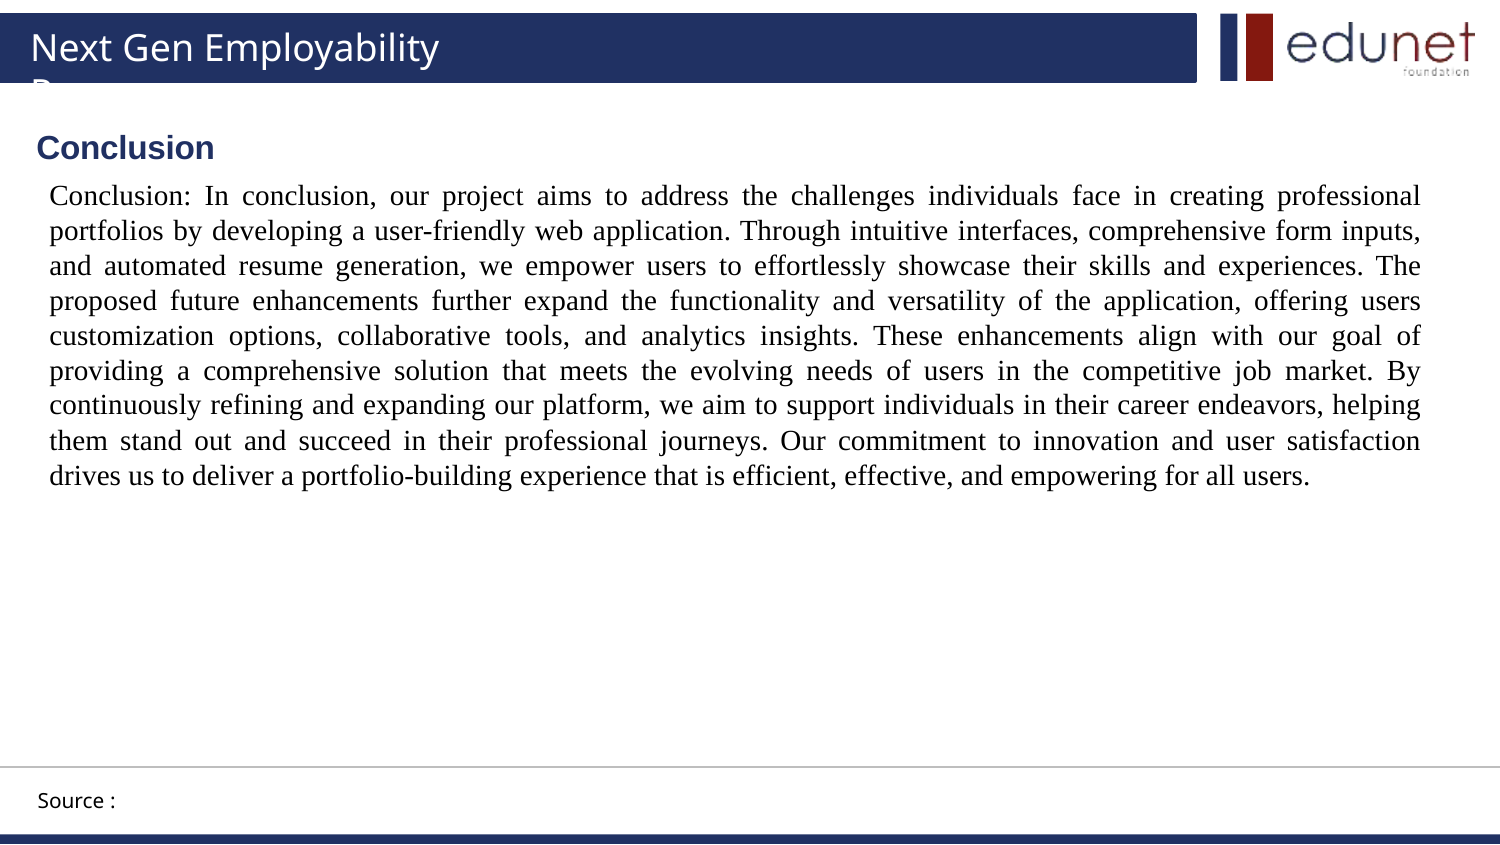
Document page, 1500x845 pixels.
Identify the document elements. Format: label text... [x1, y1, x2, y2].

text_box Source : [35, 785, 118, 814]
text_box Next Gen Employability Program [28, 21, 576, 114]
picture [1287, 22, 1475, 76]
text_box Conclusion [34, 123, 221, 166]
text_box Conclusion: In conclusion, our project aims to address the challenges individuals face in creating professional portfolios by developing a user-friendly web application. Through intuitive interfaces, comprehensive form inputs, and automated resume generation, we empower users to effortlessly showcase their skills and experiences. The proposed future enhancements further expand the functionality and versatility of the application, offering users customization options, collaborative tools, and analytics insights. These enhancements align with our goal of providing a comprehensive solution that meets the evolving needs of users in the competitive job market. By continuously refining and expanding our platform, we aim to support individuals in their career endeavors, helping them stand out and succeed in their professional journeys. Our commitment to innovation and user satisfaction drives us to deliver a portfolio-building experience that is efficient, effective, and empowering for all users. [34, 168, 1438, 499]
